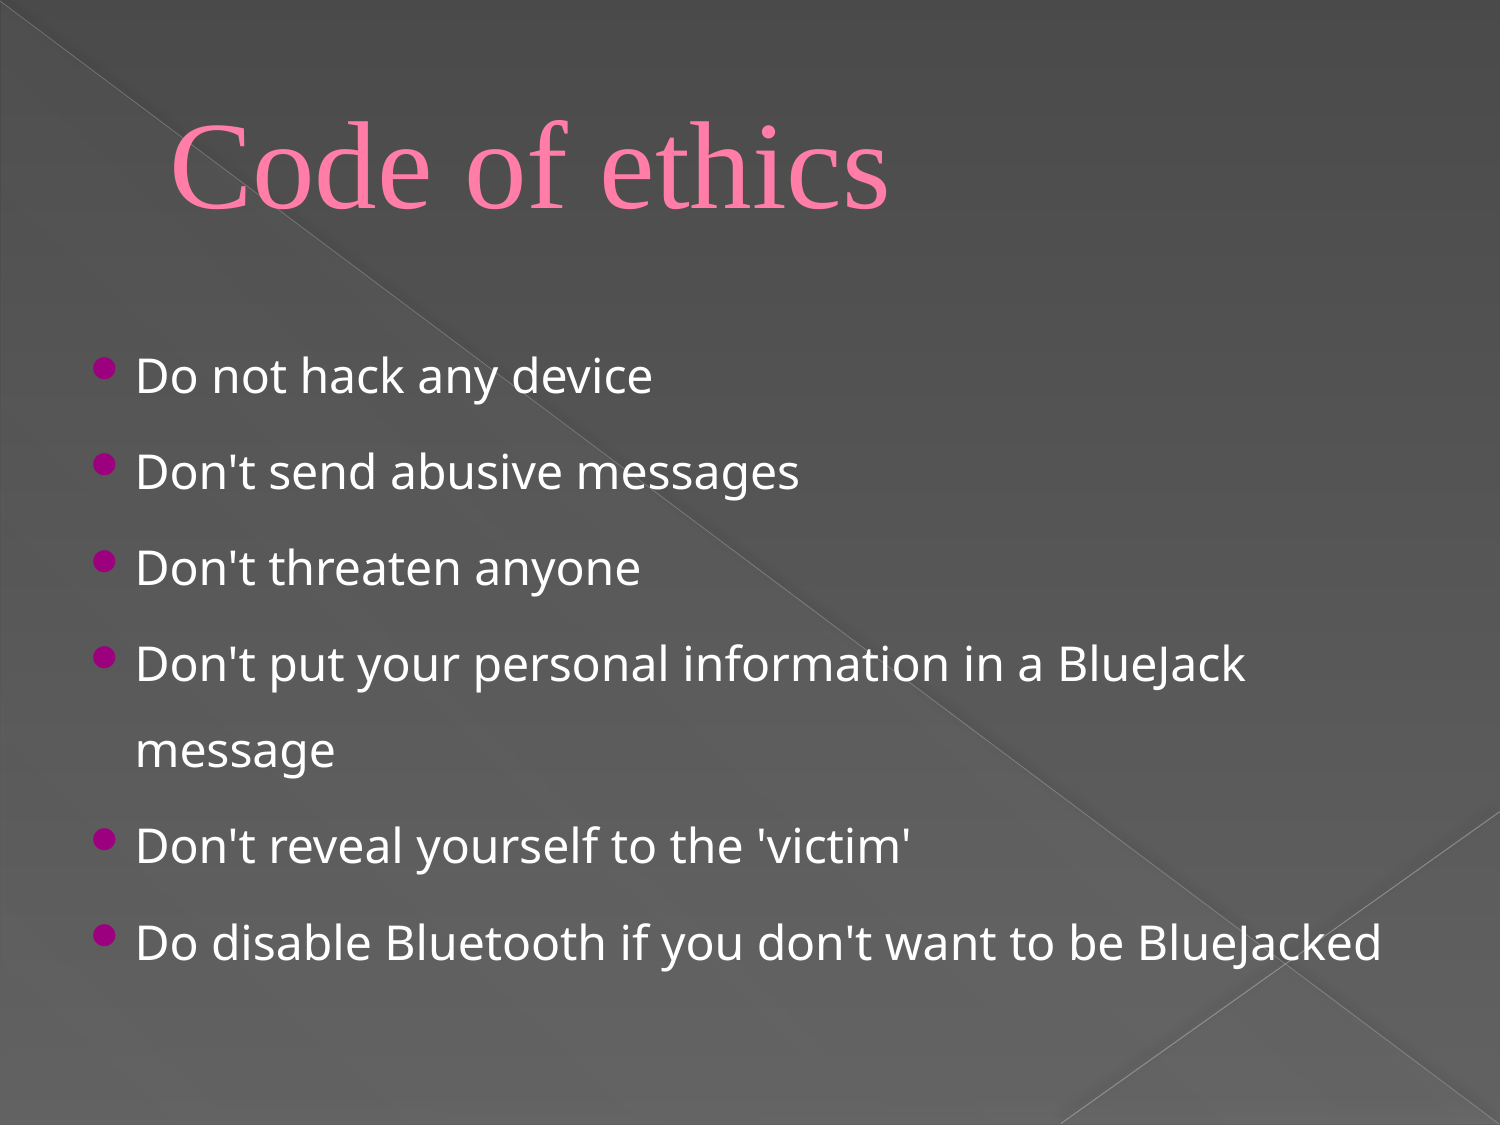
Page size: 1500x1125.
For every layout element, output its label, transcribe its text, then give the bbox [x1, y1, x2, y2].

list Do not hack any device Don't send abusive messages Don't threaten anyone Don't put your personal information in a BlueJack message Don't reveal yourself to the 'victim' Do disable Bluetooth if you don't want to be BlueJacked [74, 308, 1426, 1060]
title Code of ethics [75, 43, 1425, 274]
